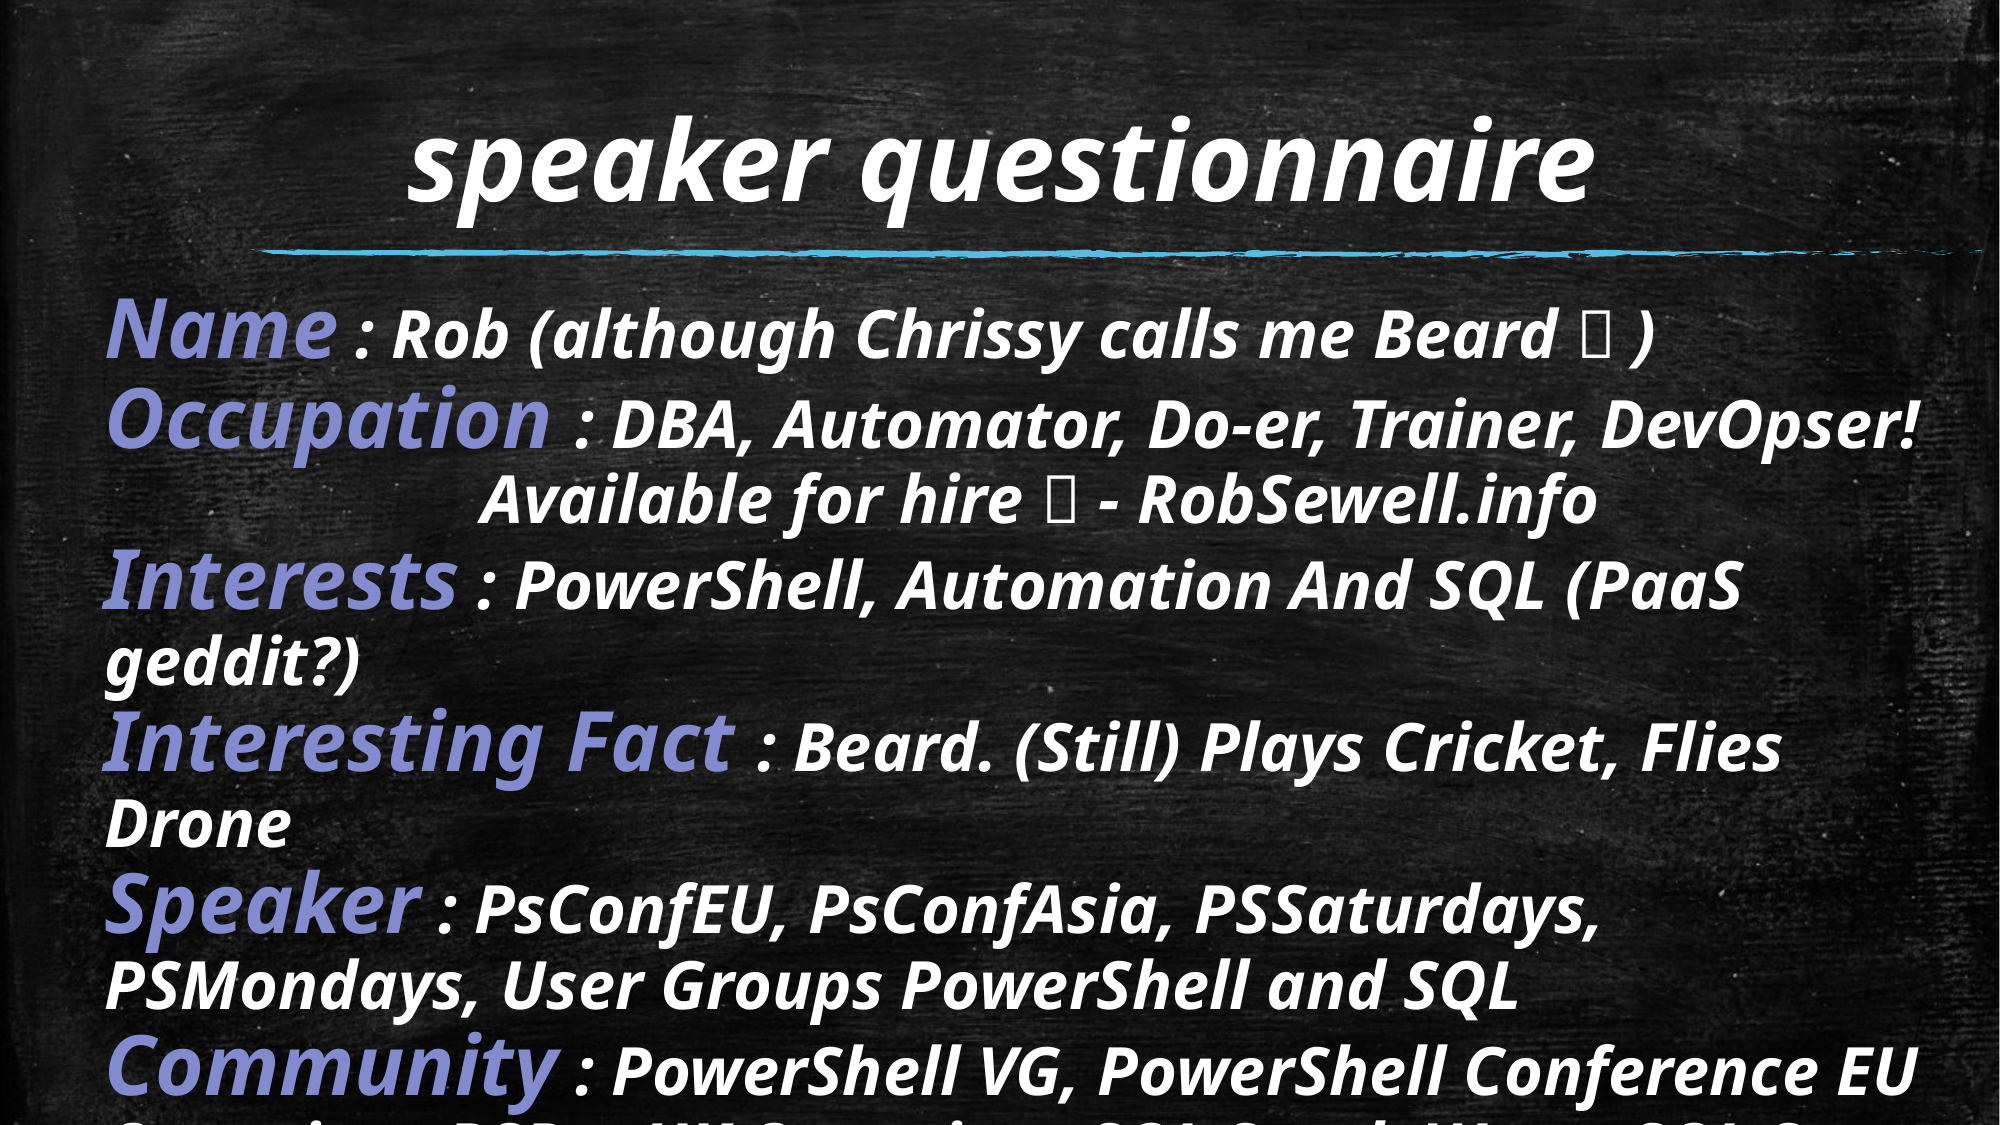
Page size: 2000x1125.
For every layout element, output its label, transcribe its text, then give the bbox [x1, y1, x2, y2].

text_box Name : Rob (although Chrissy calls me Beard  ) Occupation : DBA, Automator, Do-er, Trainer, DevOpser! Available for hire  - RobSewell.info Interests : PowerShell, Automation And SQL (PaaS geddit?) Interesting Fact : Beard. (Still) Plays Cricket, Flies Drone Speaker : PsConfEU, PsConfAsia, PSSaturdays, PSMondays, User Groups PowerShell and SQL Community : PowerShell VG, PowerShell Conference EU Organiser, PSDayUK Organiser, SQL South West , SQL Sat Exeter , dbareports, dbatools, dbachecks, MVP [90, 278, 1992, 1125]
title speaker questionnaire [208, 66, 1797, 234]
